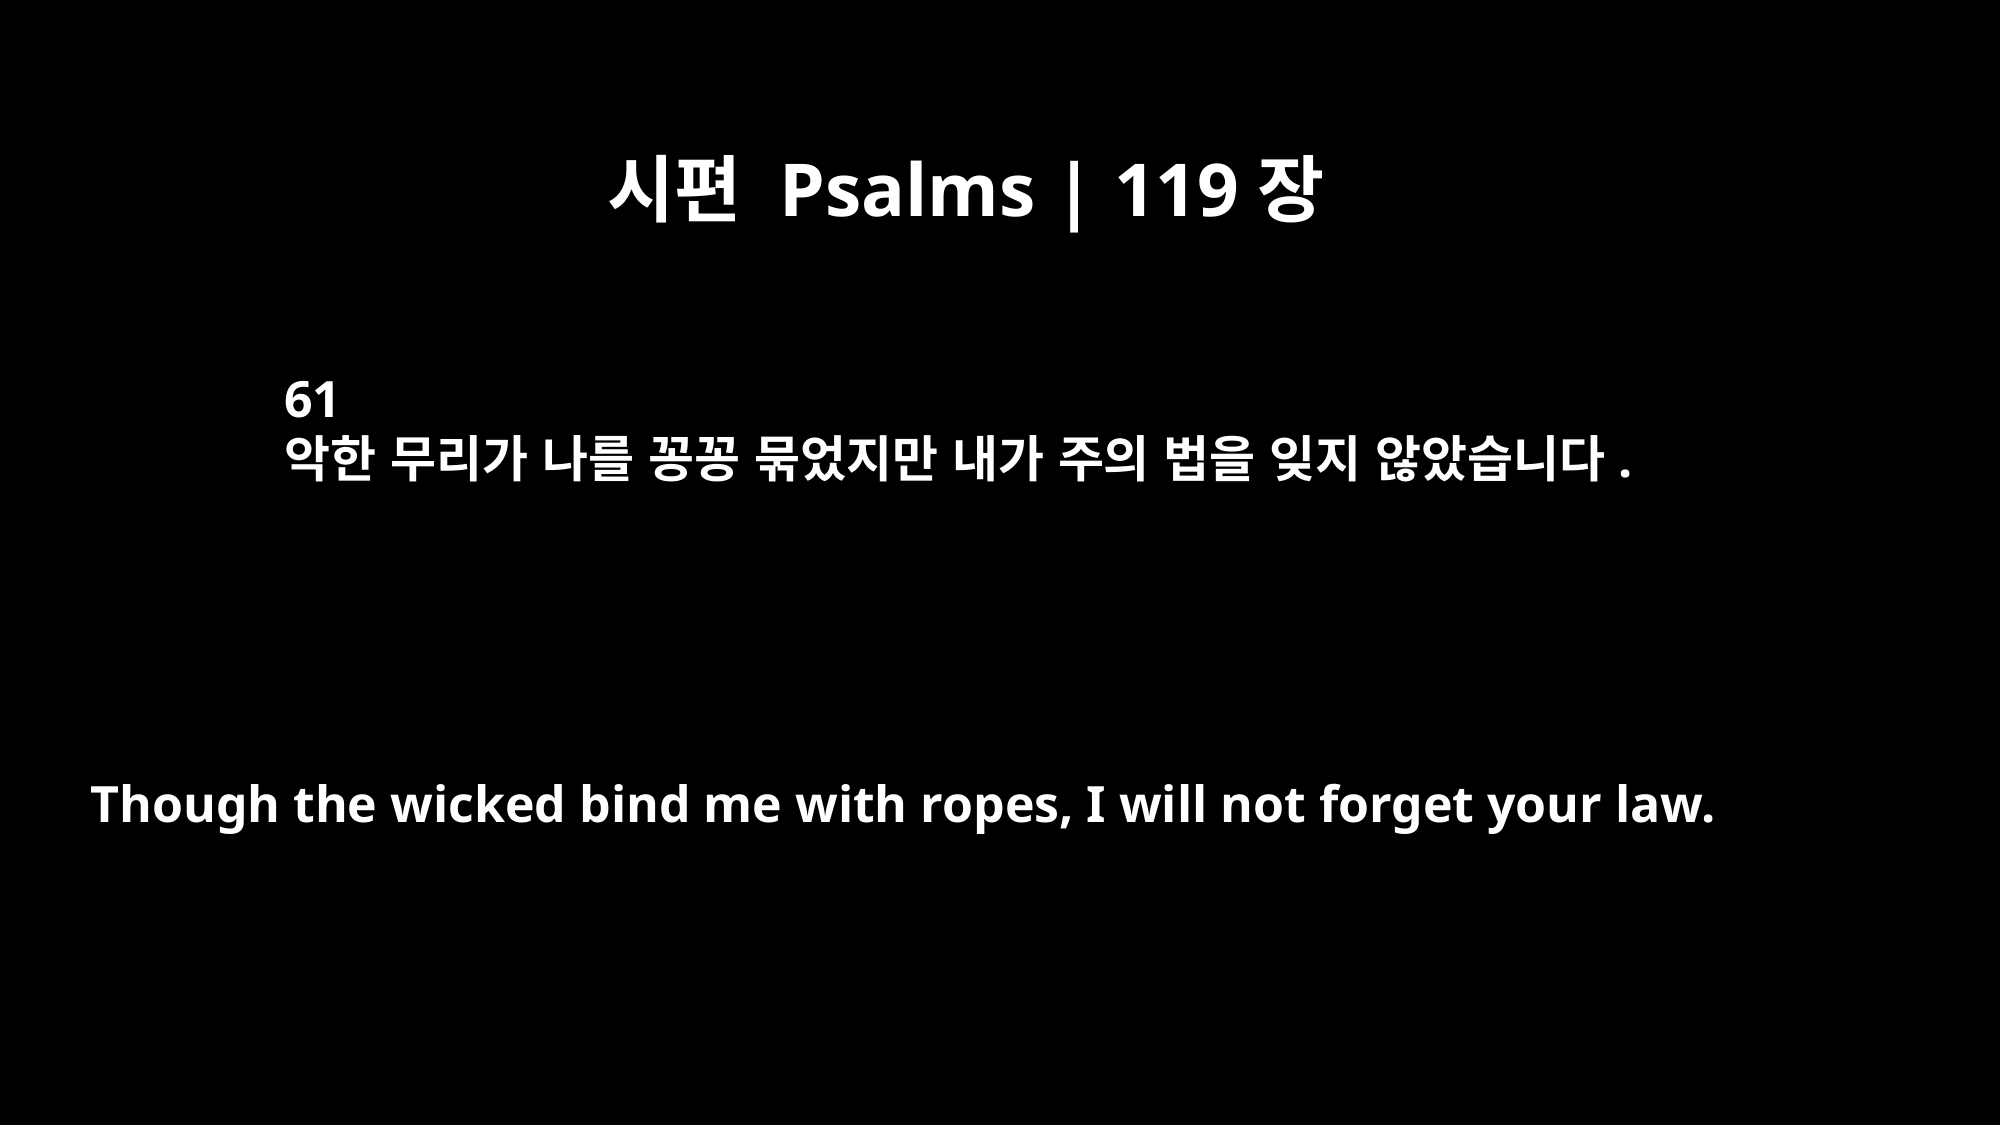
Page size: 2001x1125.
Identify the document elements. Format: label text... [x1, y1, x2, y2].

text_box Though the wicked bind me with ropes, I will not forget your law. [75, 764, 1732, 840]
text_box 시편 Psalms | 119장 [592, 136, 1340, 239]
text_box 61 악한 무리가 나를 꽁꽁 묶었지만 내가 주의 법을 잊지 않았습니다. [269, 359, 1648, 495]
